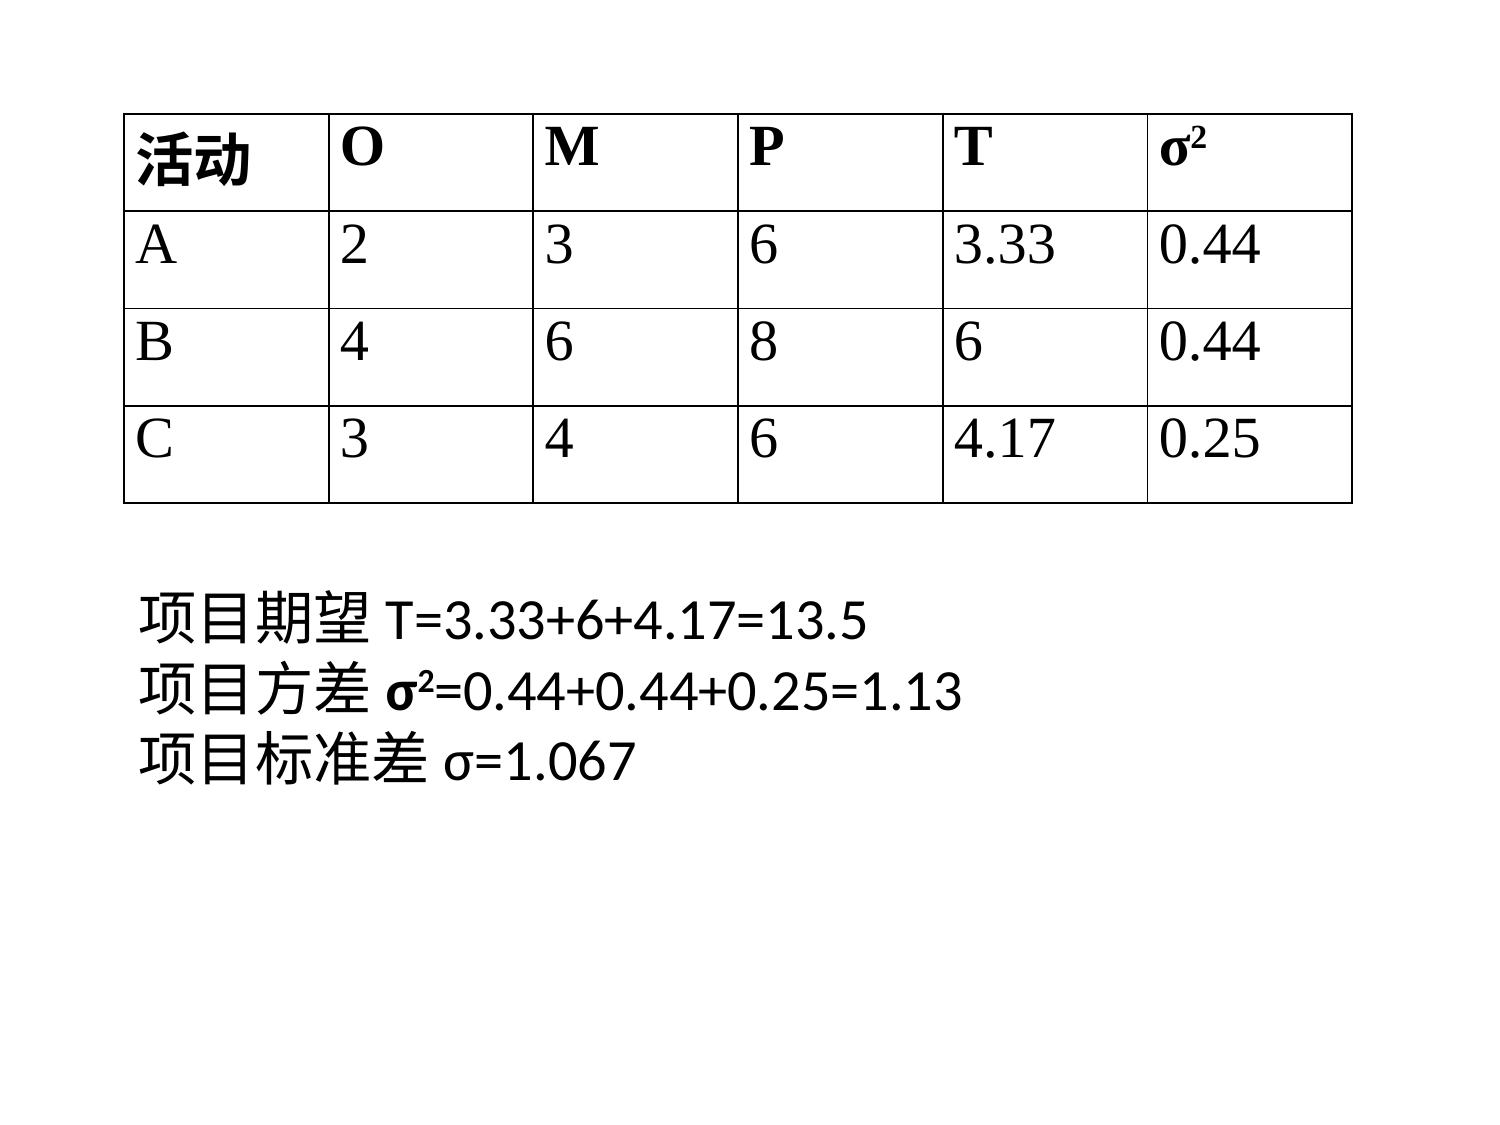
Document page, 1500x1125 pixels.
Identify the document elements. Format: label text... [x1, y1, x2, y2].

table_cell 6 [739, 407, 942, 502]
table_cell A [125, 212, 328, 308]
table_cell 0.44 [1148, 212, 1351, 308]
table_cell 3 [330, 407, 532, 502]
text_box 项目期望T=3.33+6+4.17=13.5 项目方差σ2=0.44+0.44+0.25=1.13 项目标准差σ=1.067 [123, 574, 1105, 799]
table_cell C [125, 407, 328, 502]
table_cell 6 [944, 309, 1147, 405]
table_header σ2 [1148, 115, 1351, 210]
table_cell 4 [534, 407, 737, 502]
table_cell 8 [739, 309, 942, 405]
table_cell 3 [534, 212, 737, 308]
table_cell 3.33 [944, 212, 1147, 308]
table_cell 4.17 [944, 407, 1147, 502]
table_cell 0.44 [1148, 309, 1351, 405]
table_header P [739, 115, 942, 210]
table_cell 0.25 [1148, 407, 1351, 502]
table_cell 4 [330, 309, 532, 405]
table_header T [944, 115, 1147, 210]
table_cell 2 [330, 212, 532, 308]
table_header O [330, 115, 532, 210]
table_cell 6 [534, 309, 737, 405]
table_header M [534, 115, 737, 210]
table_cell 6 [739, 212, 942, 308]
table_cell B [125, 309, 328, 405]
table_header 活动 [125, 115, 328, 210]
